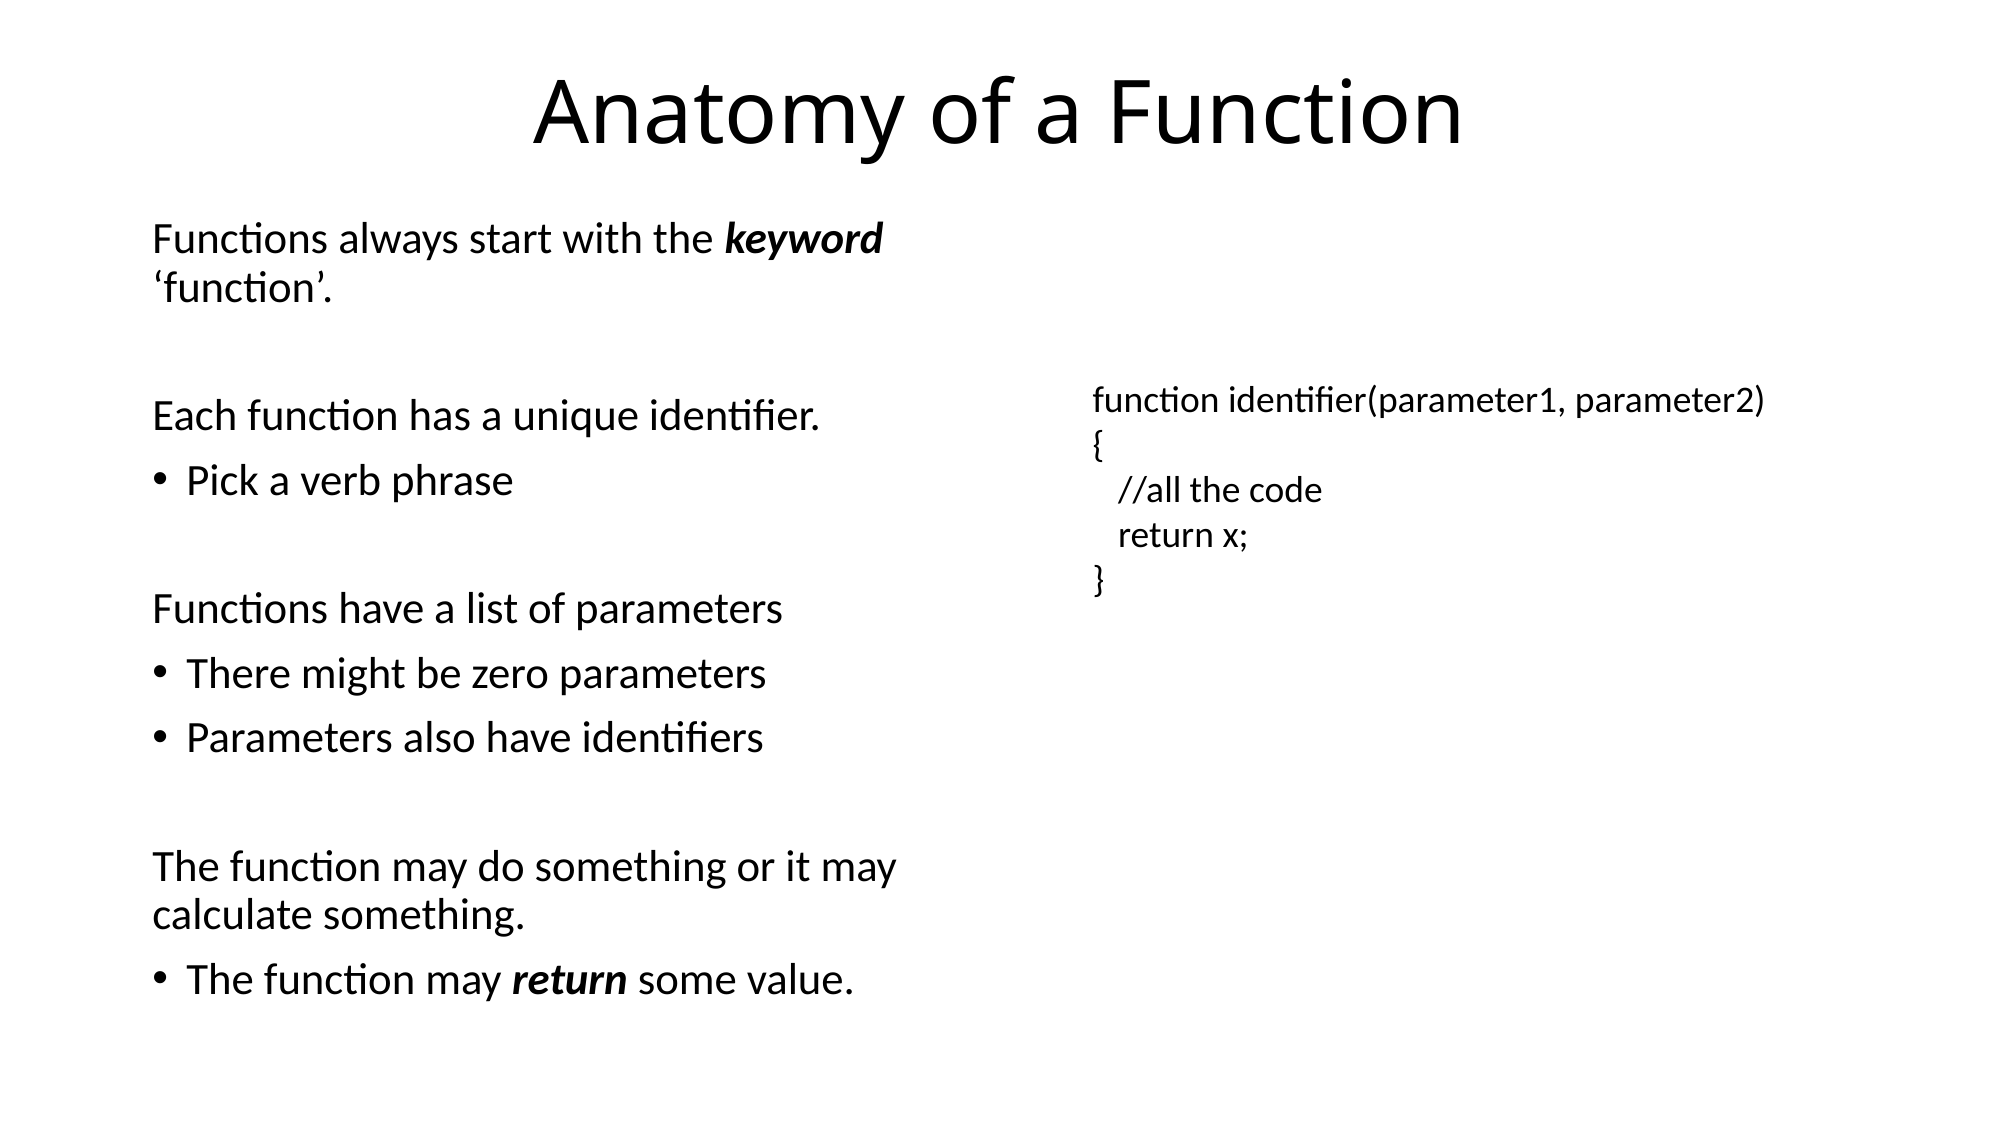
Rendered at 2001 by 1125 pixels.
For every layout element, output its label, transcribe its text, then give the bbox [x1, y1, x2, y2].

list Functions always start with the keyword ‘function’. Each function has a unique identifier. Pick a verb phrase Functions have a list of parameters There might be zero parameters Parameters also have identifiers The function may do something or it may calculate something. The function may return some value. [137, 207, 1000, 1014]
text_box function identifier(parameter1, parameter2) { //all the code return x; } [1077, 367, 1853, 608]
title Anatomy of a Function [137, 59, 1863, 170]
